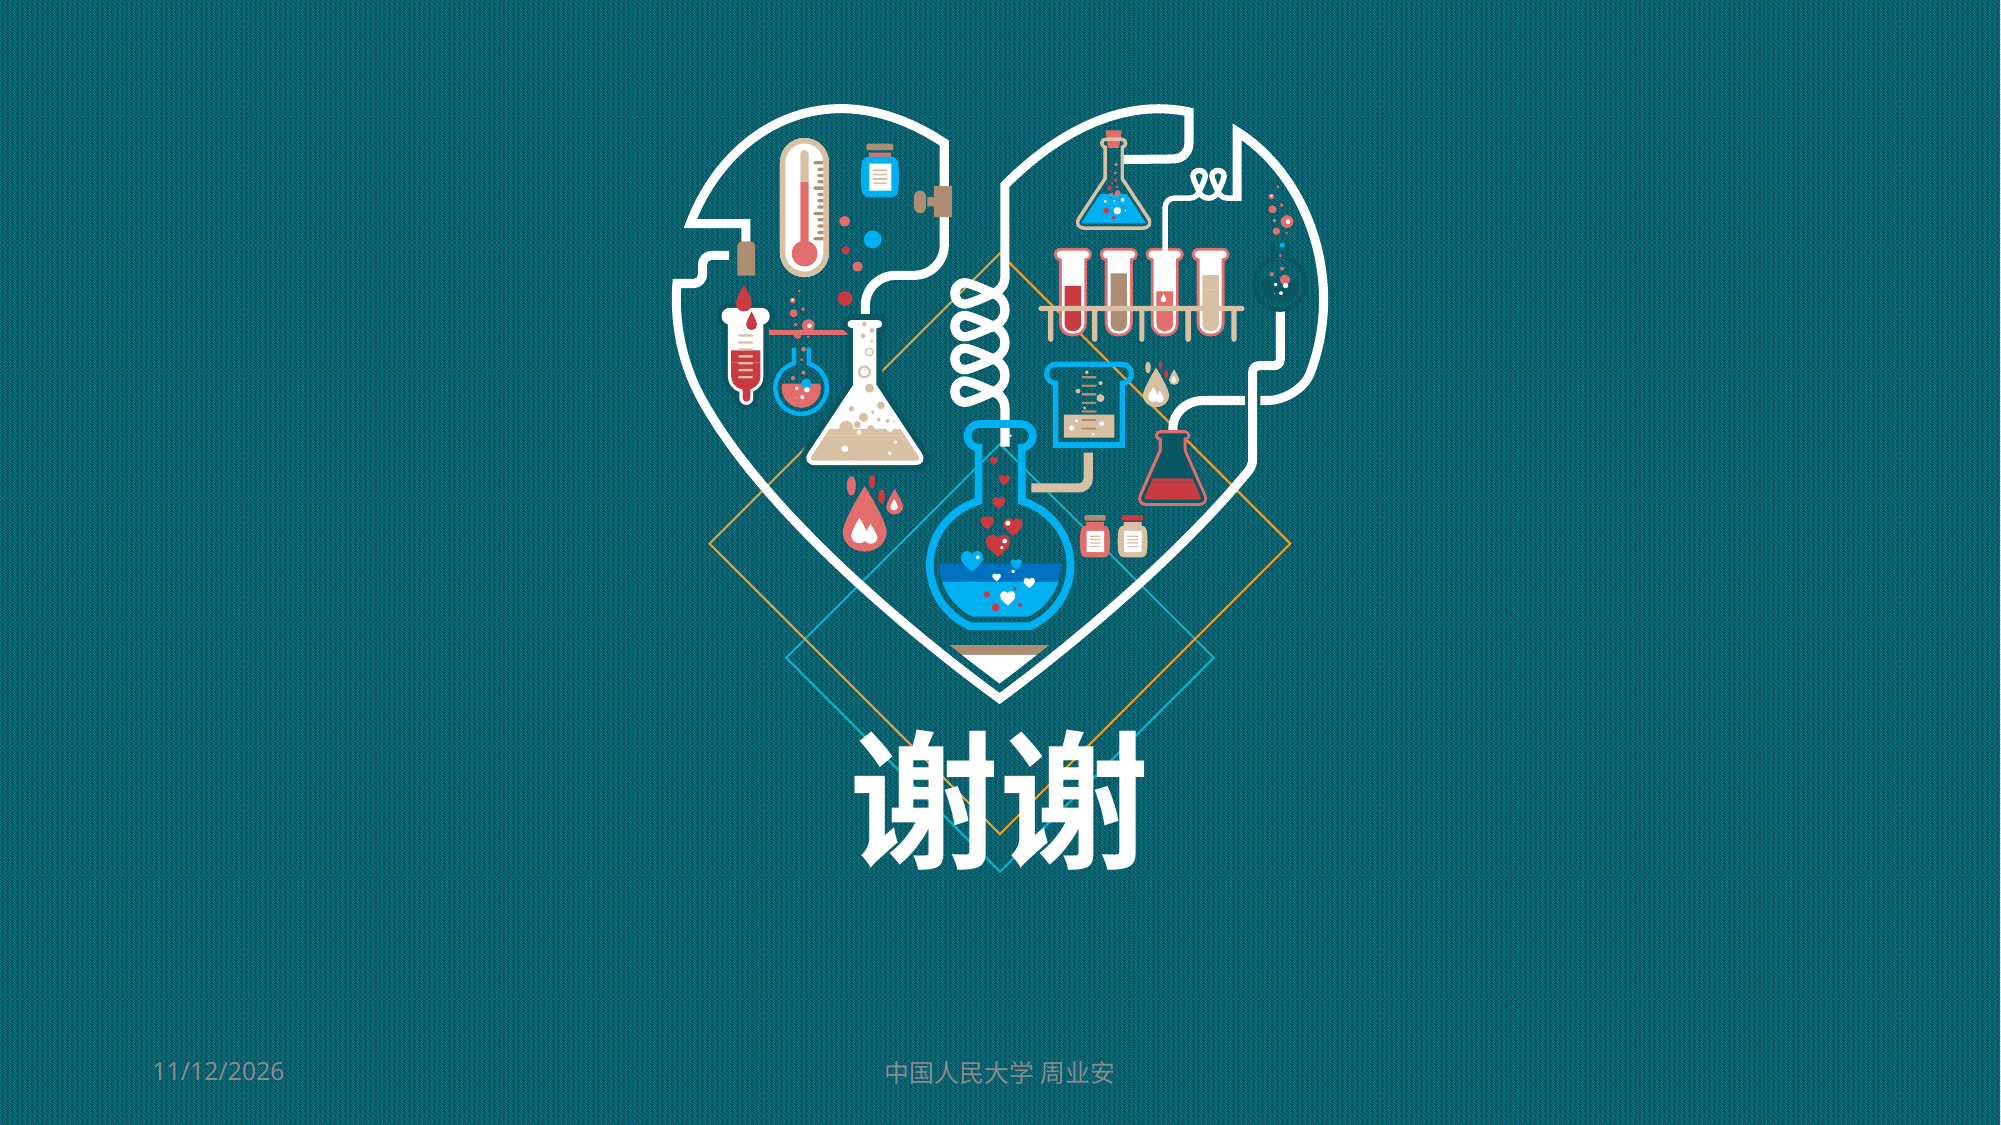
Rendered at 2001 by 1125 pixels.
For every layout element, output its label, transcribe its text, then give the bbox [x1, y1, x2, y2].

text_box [709, 705, 1291, 872]
picture [0, 0, 2001, 1125]
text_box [671, 104, 1329, 705]
footer 中国人民大学 周业安 [662, 1042, 1338, 1103]
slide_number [137, 1042, 588, 1103]
title 谢谢 [248, 714, 1750, 903]
